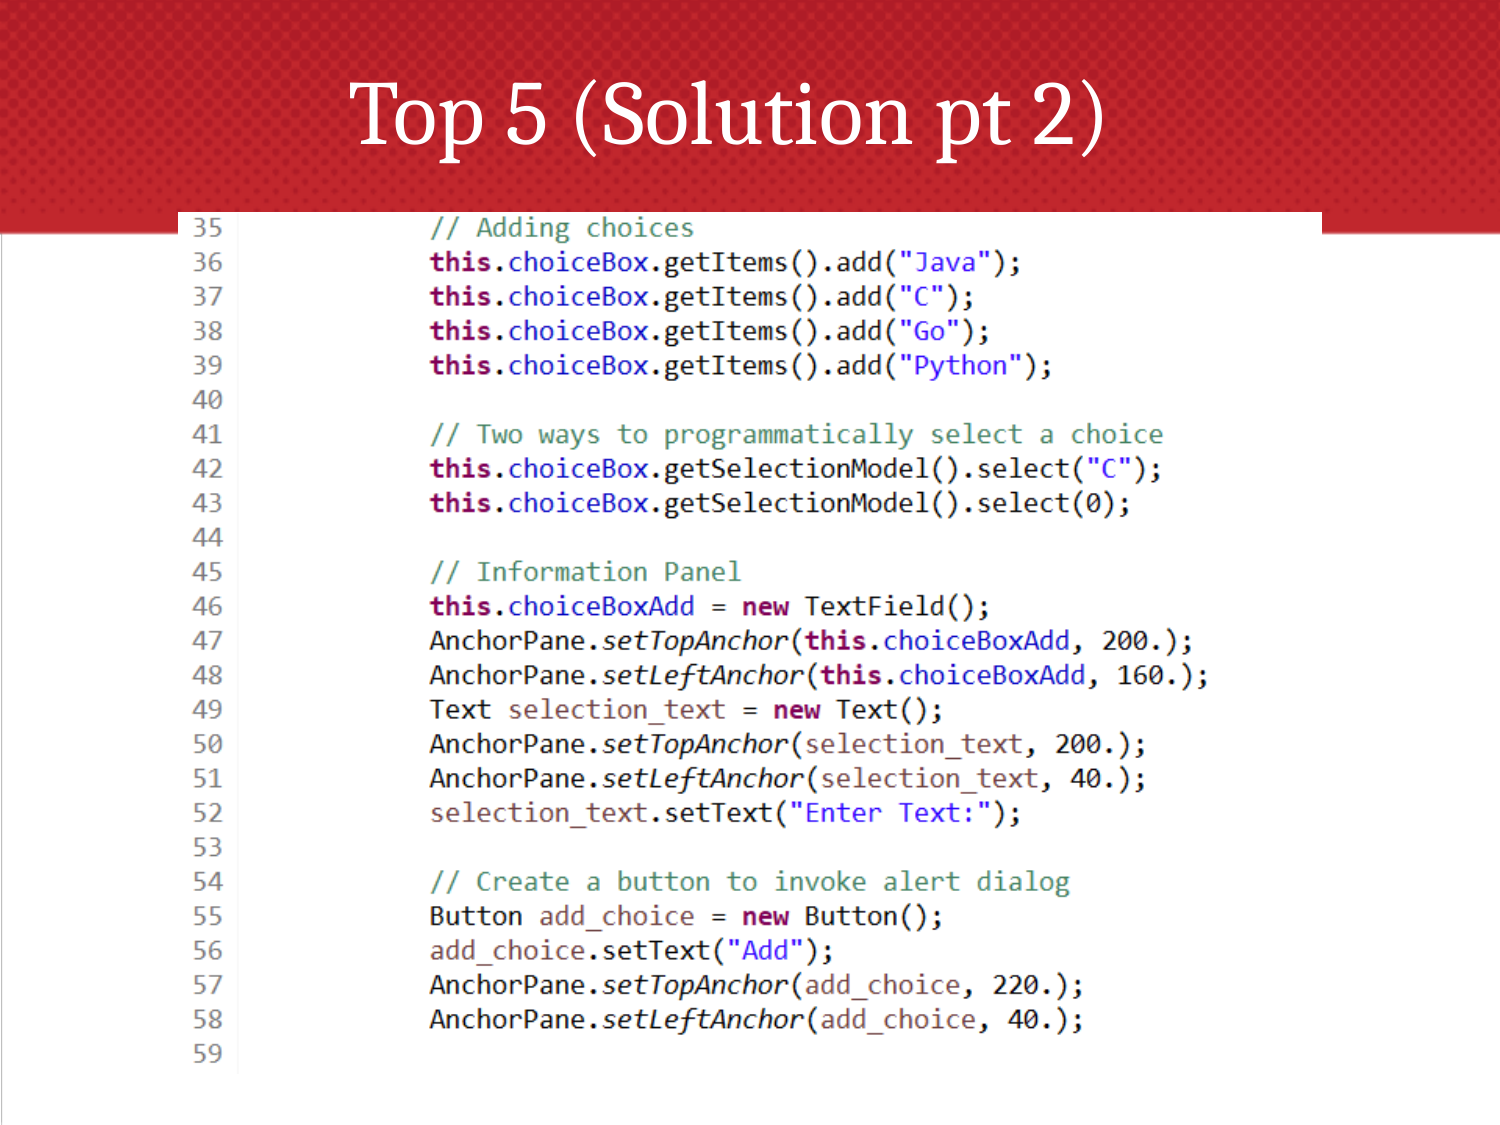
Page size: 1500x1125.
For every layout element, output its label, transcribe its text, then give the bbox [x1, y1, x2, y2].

title Top 5 (Solution pt 2) [54, 37, 1405, 179]
picture [0, 0, 1500, 1125]
